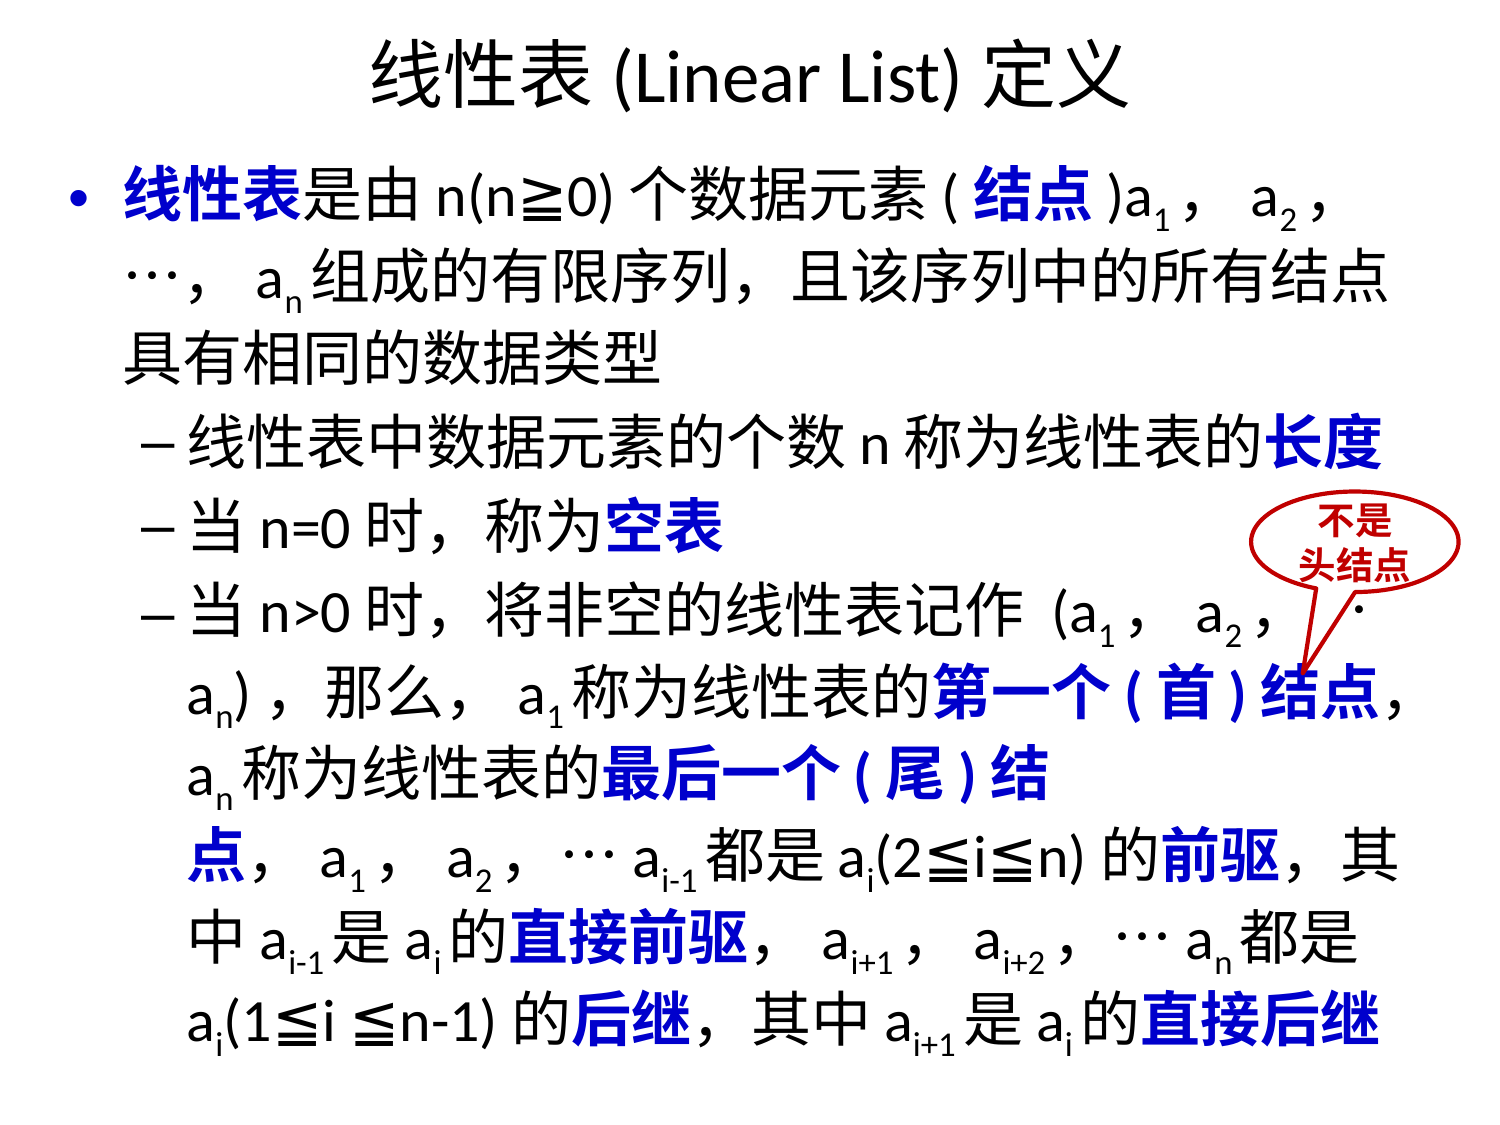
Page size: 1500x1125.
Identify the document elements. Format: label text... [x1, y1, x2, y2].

list 线性表是由n(n≧0)个数据元素(结点)a1，a2，…，an组成的有限序列，且该序列中的所有结点具有相同的数据类型 线性表中数据元素的个数n称为线性表的长度 当n=0时，称为空表 当n>0时，将非空的线性表记作 (a1，a2，…an)，那么，a1称为线性表的第一个(首)结点，an称为线性表的最后一个(尾)结点，a1，a2，…ai-1都是ai(2≦i≦n)的前驱，其中ai-1是ai的直接前驱，ai+1，ai+2，…an都是ai(1≦i ≦n-1)的后继，其中ai+1是ai的直接后继 [53, 149, 1436, 1125]
title 线性表(Linear List)定义 [75, 7, 1425, 138]
text_box 不是 头结点 [1248, 489, 1461, 676]
